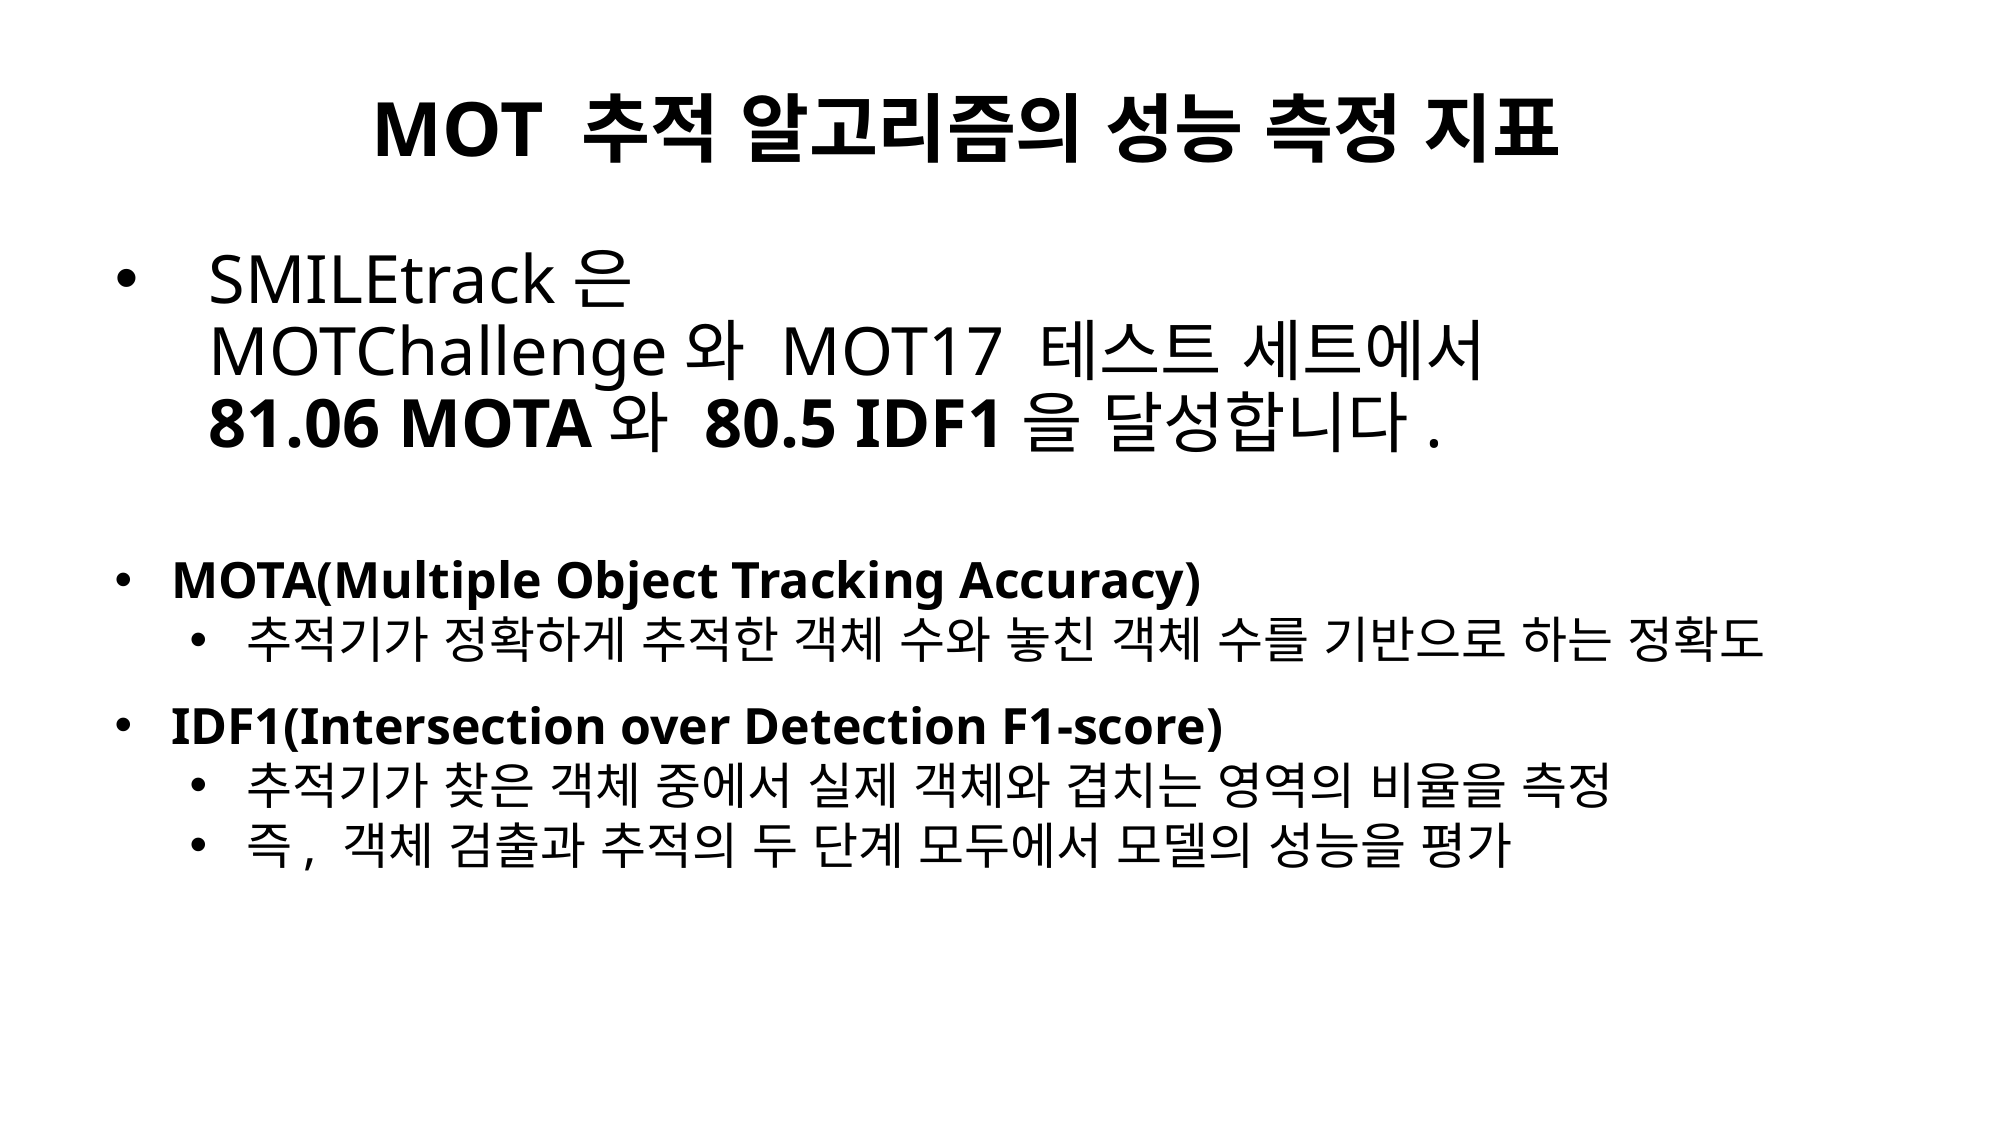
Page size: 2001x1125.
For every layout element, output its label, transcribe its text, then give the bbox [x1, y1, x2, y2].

text_box MOTA(Multiple Object Tracking Accuracy) 추적기가 정확하게 추적한 객체 수와 놓친 객체 수를 기반으로 하는 정확도 [99, 541, 1937, 677]
title SMILEtrack은 MOTChallenge와 MOT17 테스트 세트에서 81.06 MOTA와 80.5 IDF1을 달성합니다. [99, 284, 1825, 503]
text_box MOT 추적 알고리즘의 성능 측정 지표 [357, 73, 1643, 179]
text_box IDF1(Intersection over Detection F1-score) 추적기가 찾은 객체 중에서 실제 객체와 겹치는 영역의 비율을 측정 즉, 객체 검출과 추적의 두 단계 모두에서 모델의 성능을 평가 [99, 687, 1736, 882]
